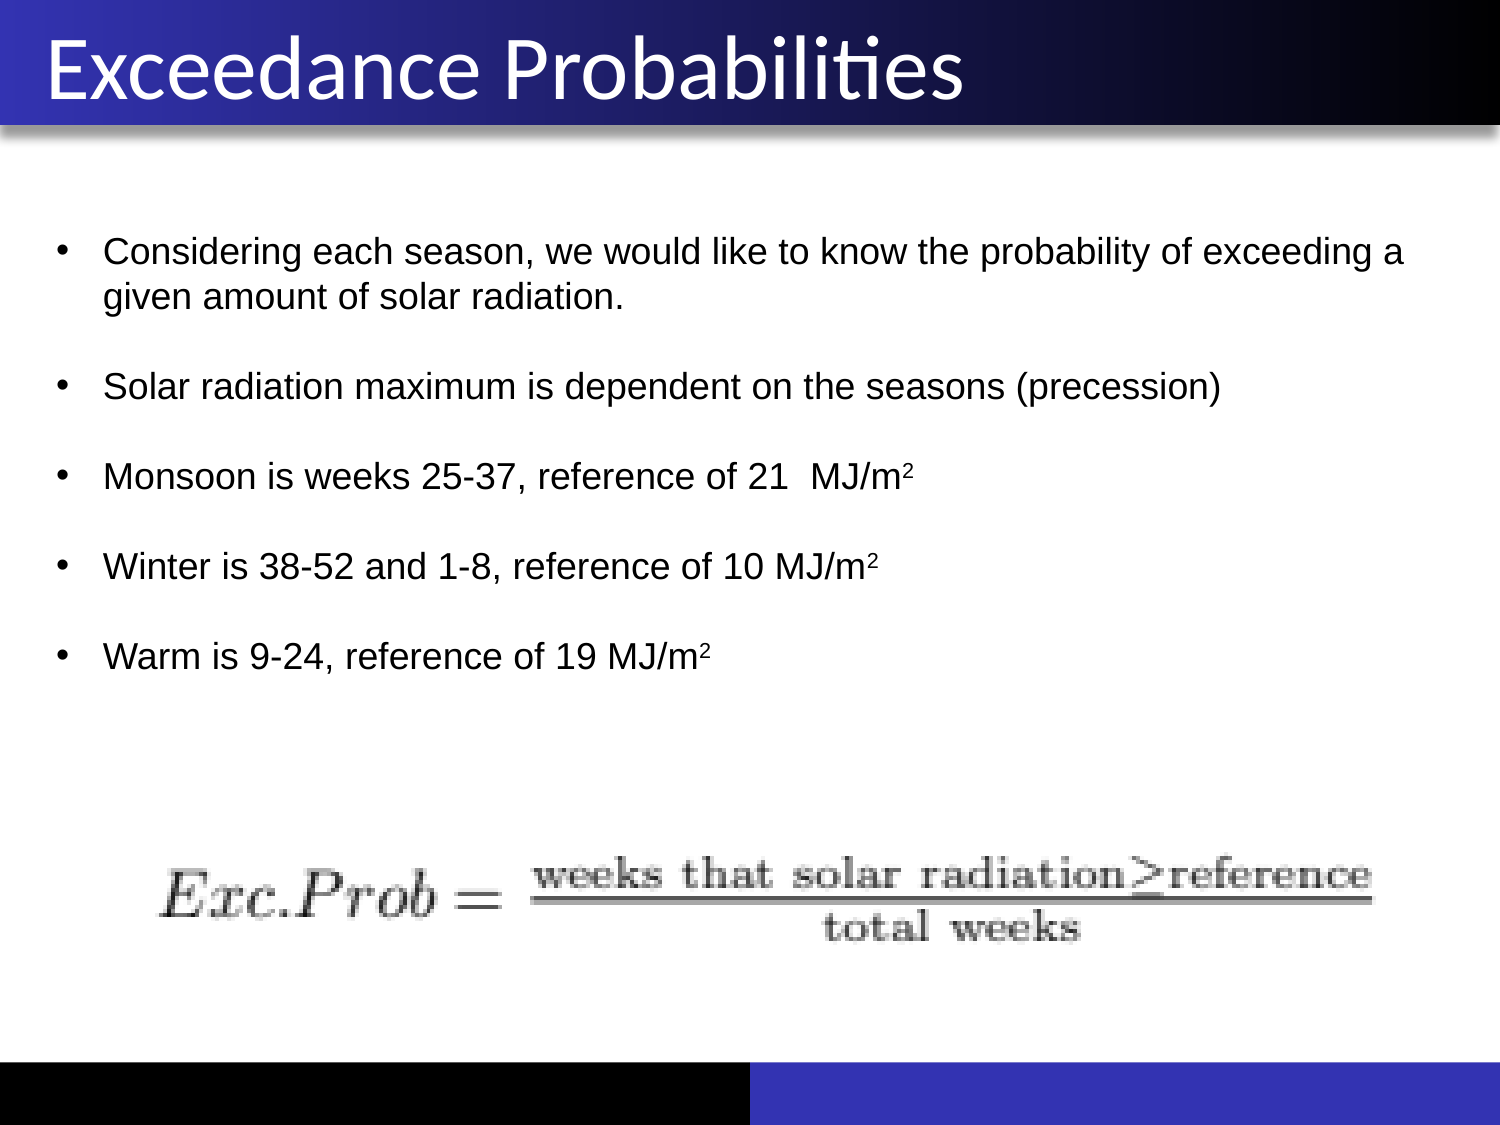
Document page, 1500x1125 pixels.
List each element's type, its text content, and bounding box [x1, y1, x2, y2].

text_box Considering each season, we would like to know the probability of exceeding a given amount of solar radiation. Solar radiation maximum is dependent on the seasons (precession) Monsoon is weeks 25-37, reference of 21 MJ/m2 Winter is 38-52 and 1-8, reference of 10 MJ/m2 Warm is 9-24, reference of 19 MJ/m2 [41, 219, 1500, 865]
picture [100, 774, 1405, 1024]
title Exceedance Probabilities [0, 0, 1463, 125]
